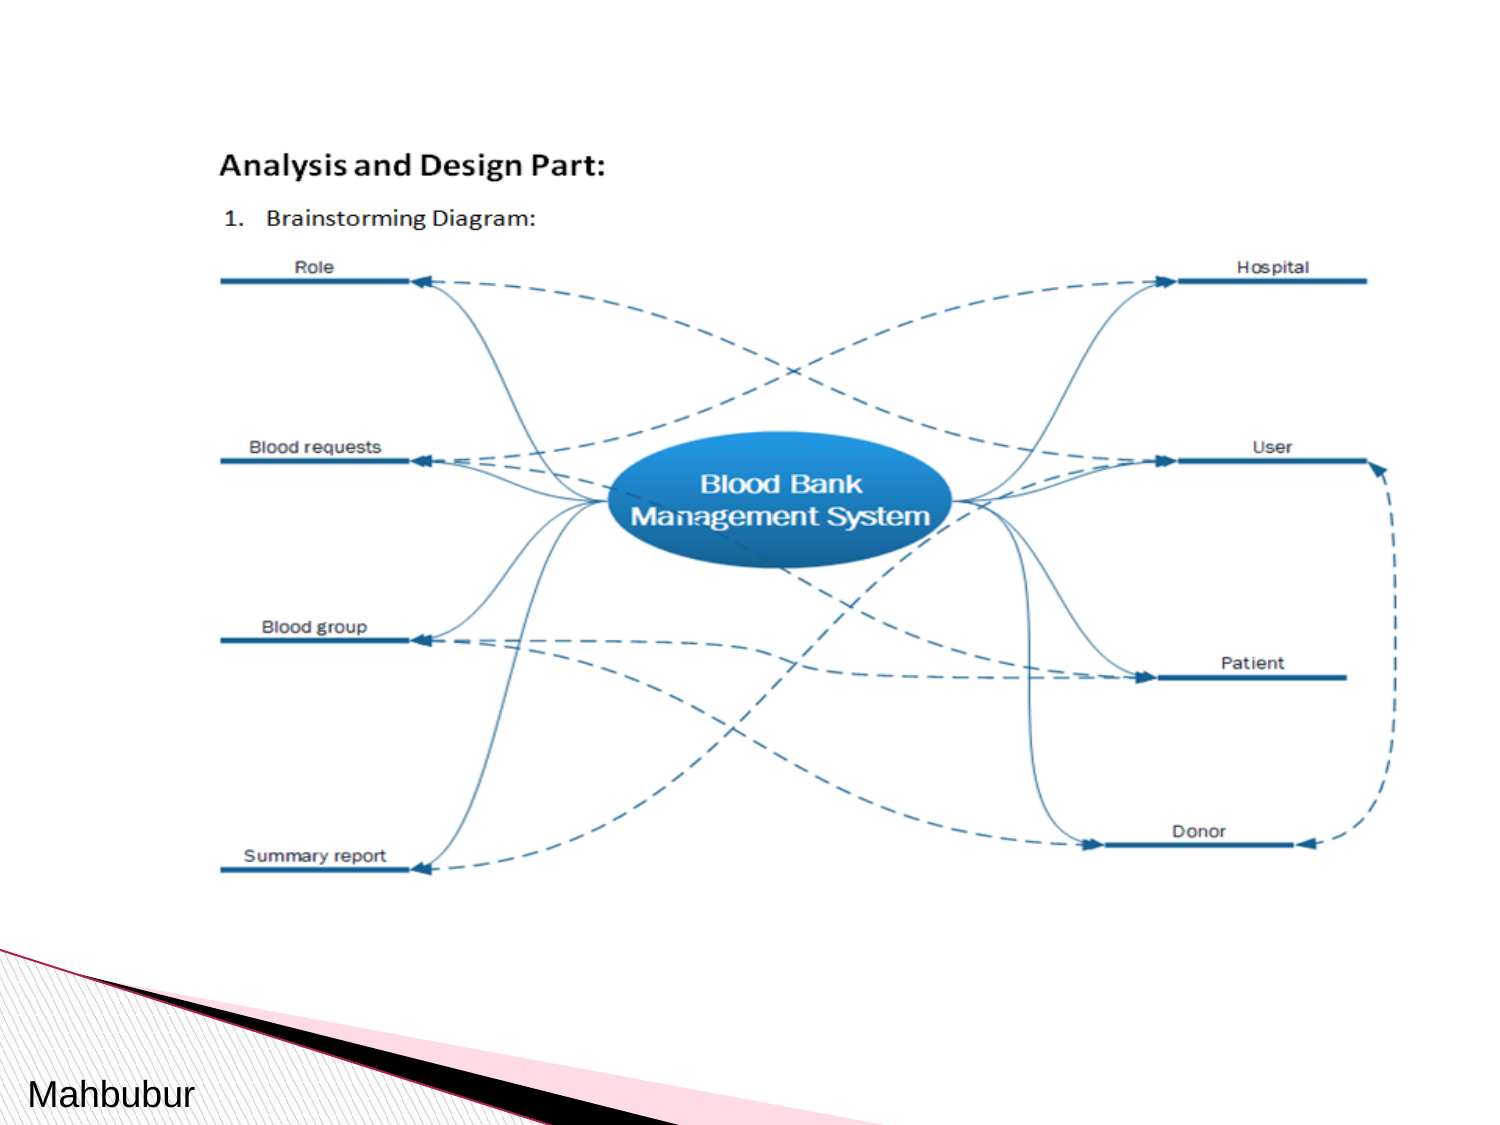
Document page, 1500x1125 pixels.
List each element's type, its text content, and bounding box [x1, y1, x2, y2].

picture [68, 67, 1431, 951]
text_box Mahbubur [12, 1062, 288, 1123]
